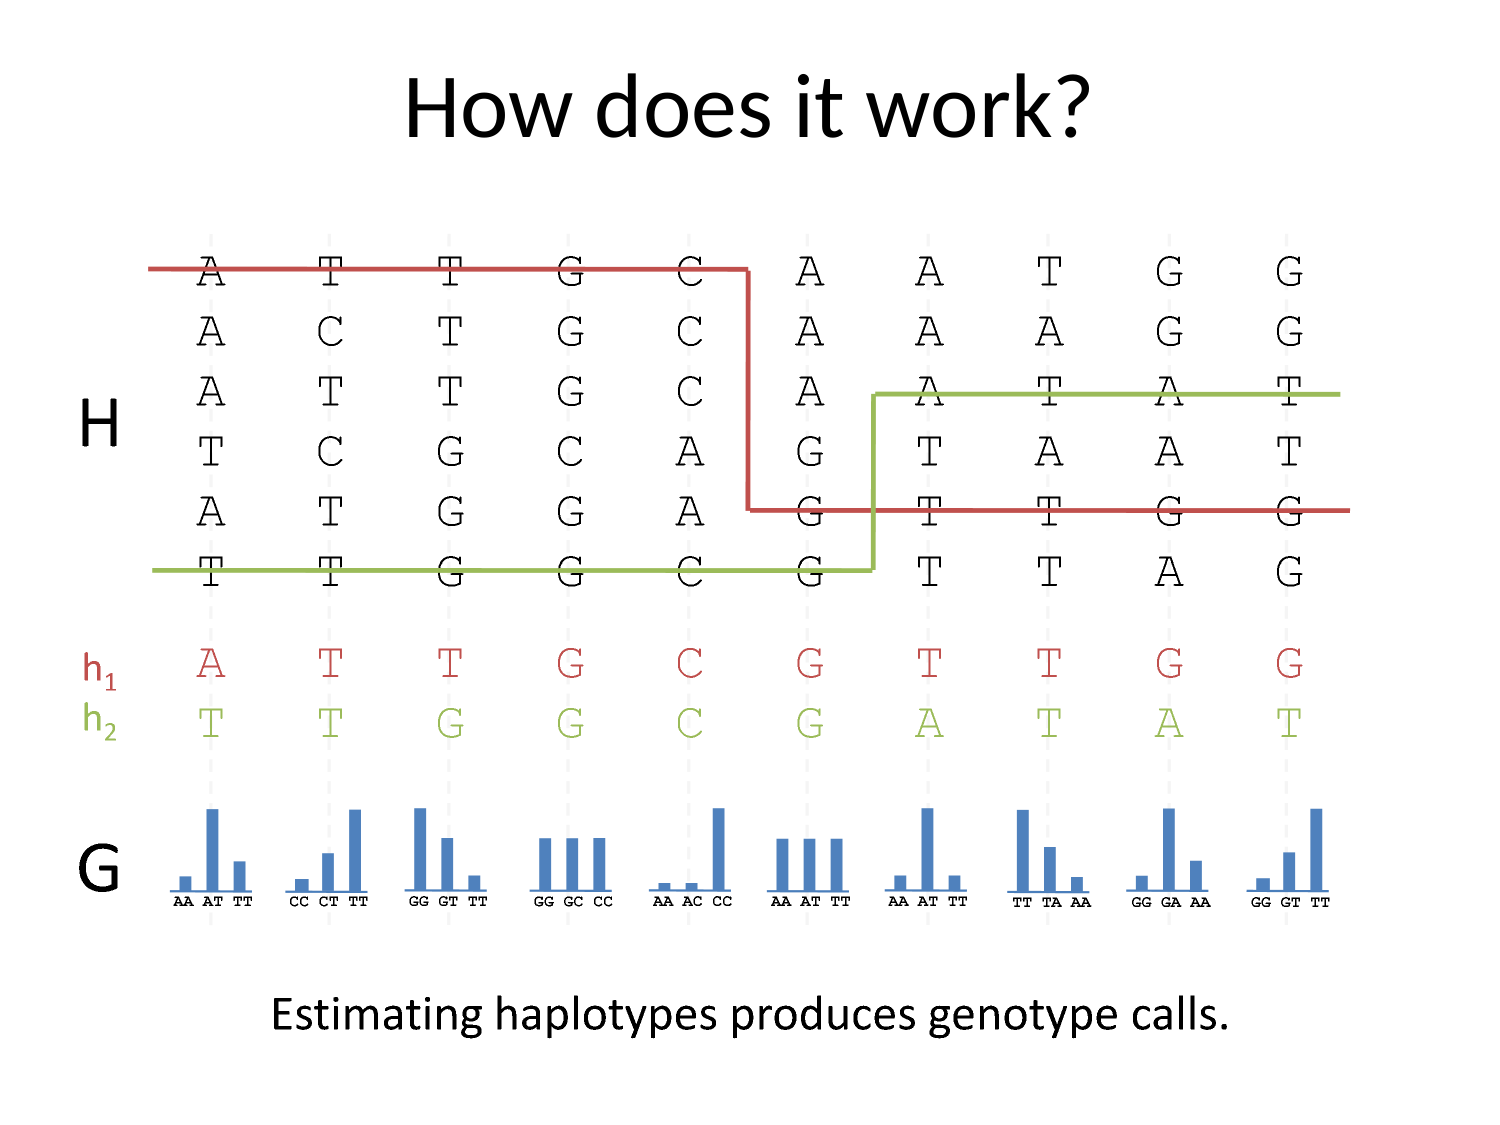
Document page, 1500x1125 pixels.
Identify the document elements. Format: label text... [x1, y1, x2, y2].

title How does it work? [75, 7, 1425, 195]
picture [0, 214, 1500, 1125]
